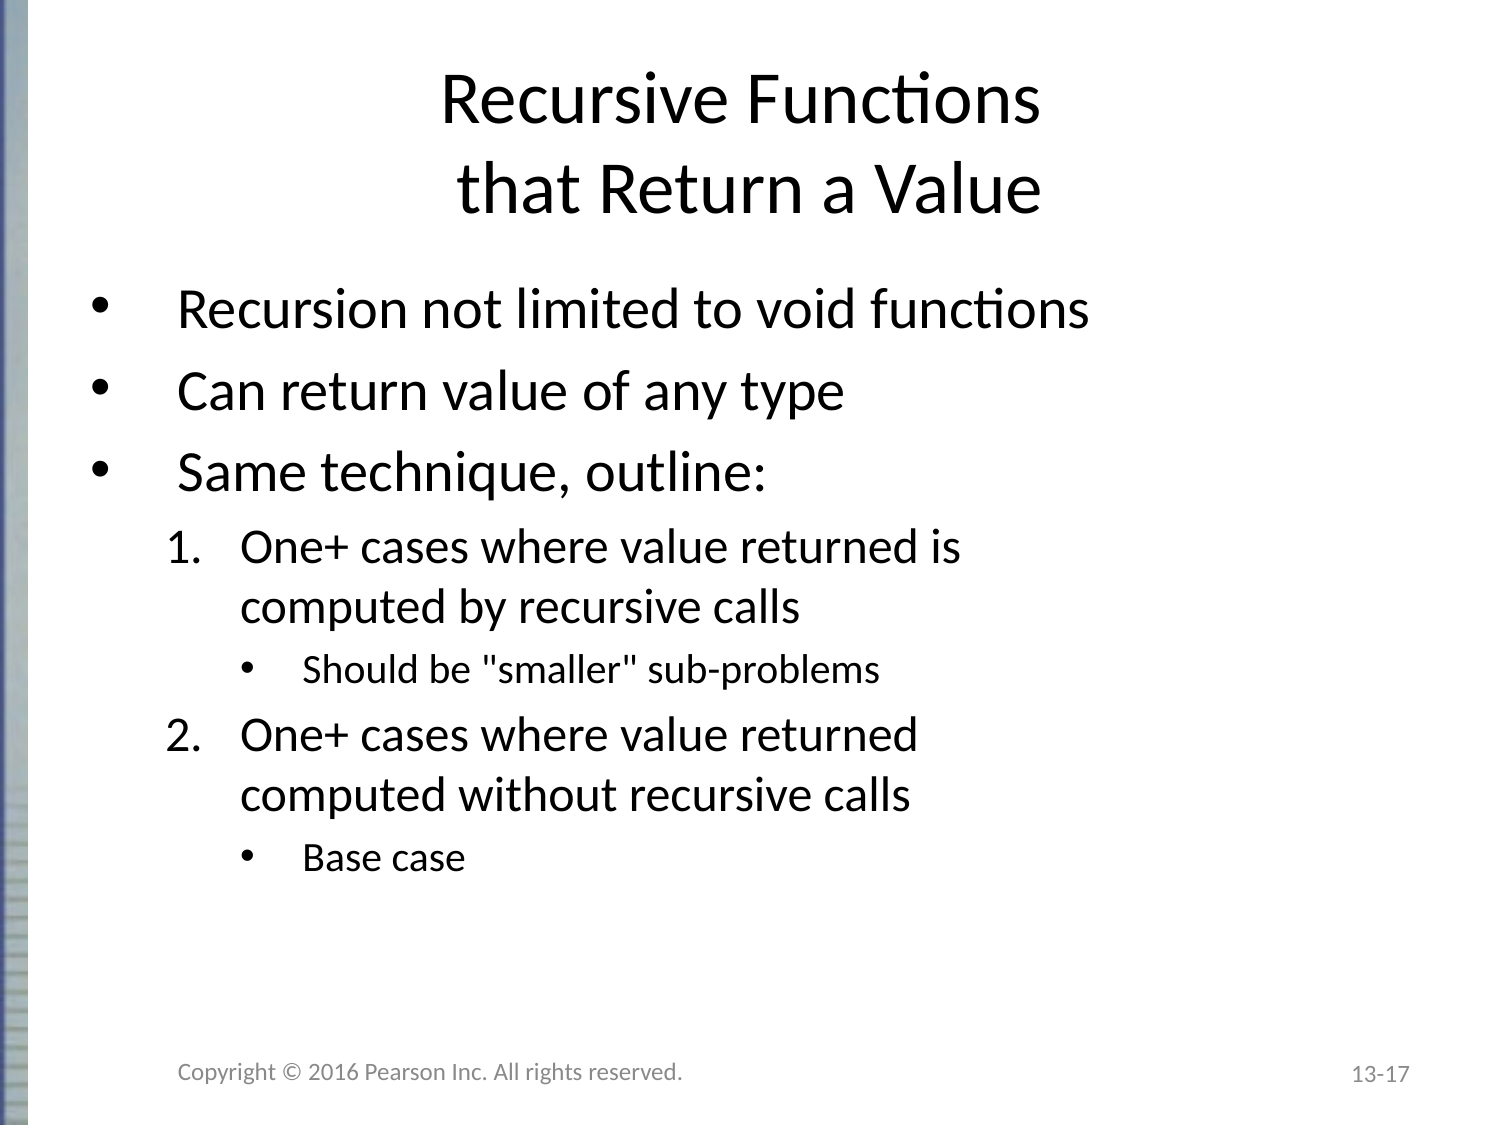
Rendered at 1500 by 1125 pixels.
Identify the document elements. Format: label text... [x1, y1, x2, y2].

title Recursive Functions that Return a Value [75, 45, 1425, 233]
picture [0, 0, 28, 1125]
list Recursion not limited to void functions Can return value of any type Same technique, outline: One+ cases where value returned is computed by recursive calls Should be "smaller" sub-problems One+ cases where value returned computed without recursive calls Base case [75, 262, 1425, 1005]
slide_number 13-17 [1074, 1042, 1425, 1103]
footer Copyright © 2016 Pearson Inc. All rights reserved. [75, 1040, 788, 1100]
